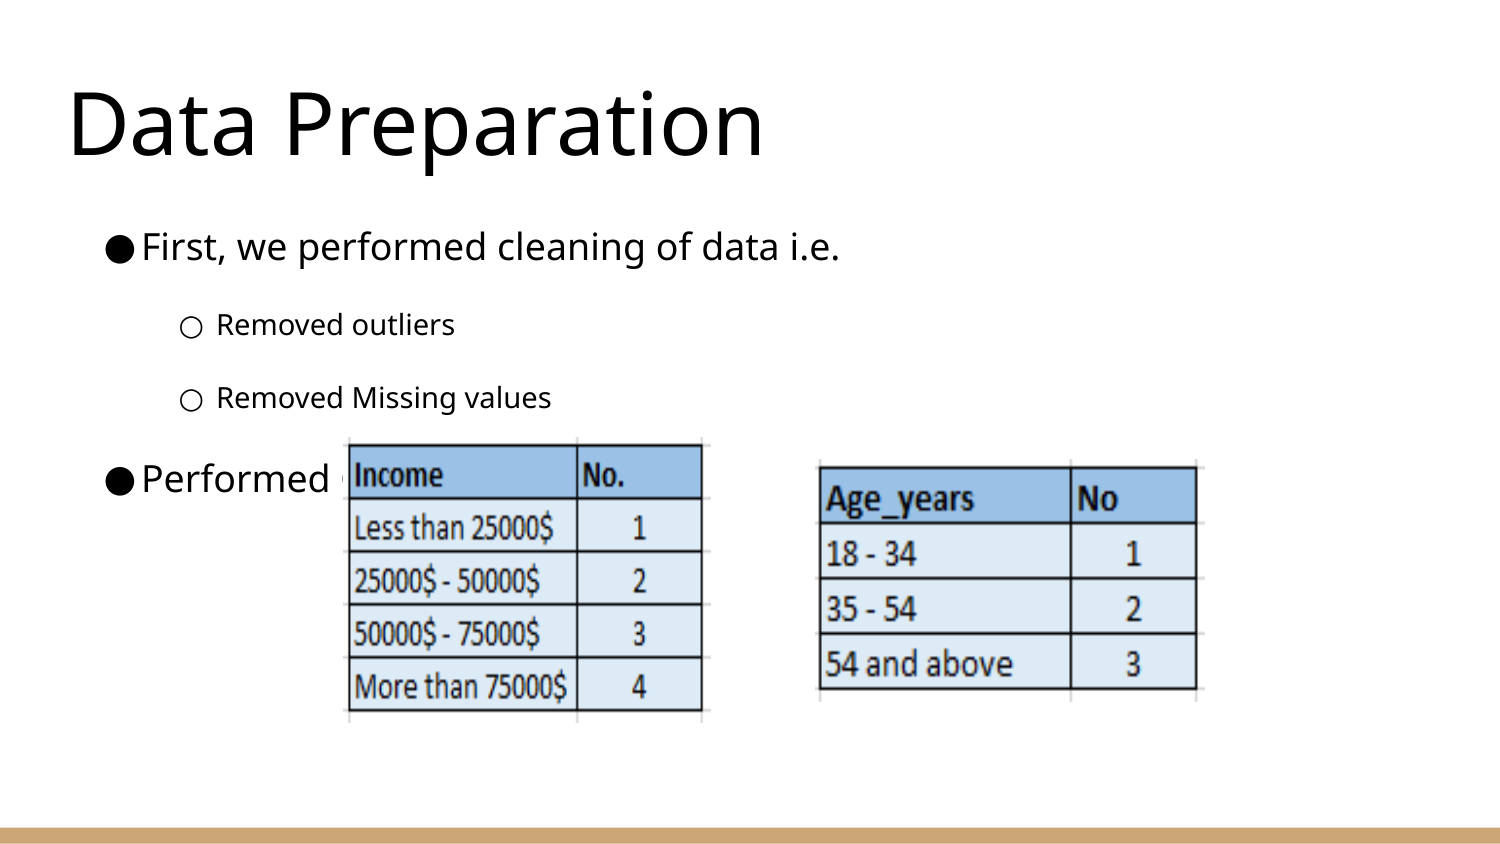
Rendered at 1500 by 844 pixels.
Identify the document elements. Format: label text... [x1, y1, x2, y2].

picture [342, 437, 712, 724]
list First, we performed cleaning of data i.e. Removed outliers Removed Missing values Performed Groups of variables. [51, 200, 1449, 752]
title Data Preparation [51, 51, 1449, 189]
picture [815, 459, 1205, 702]
